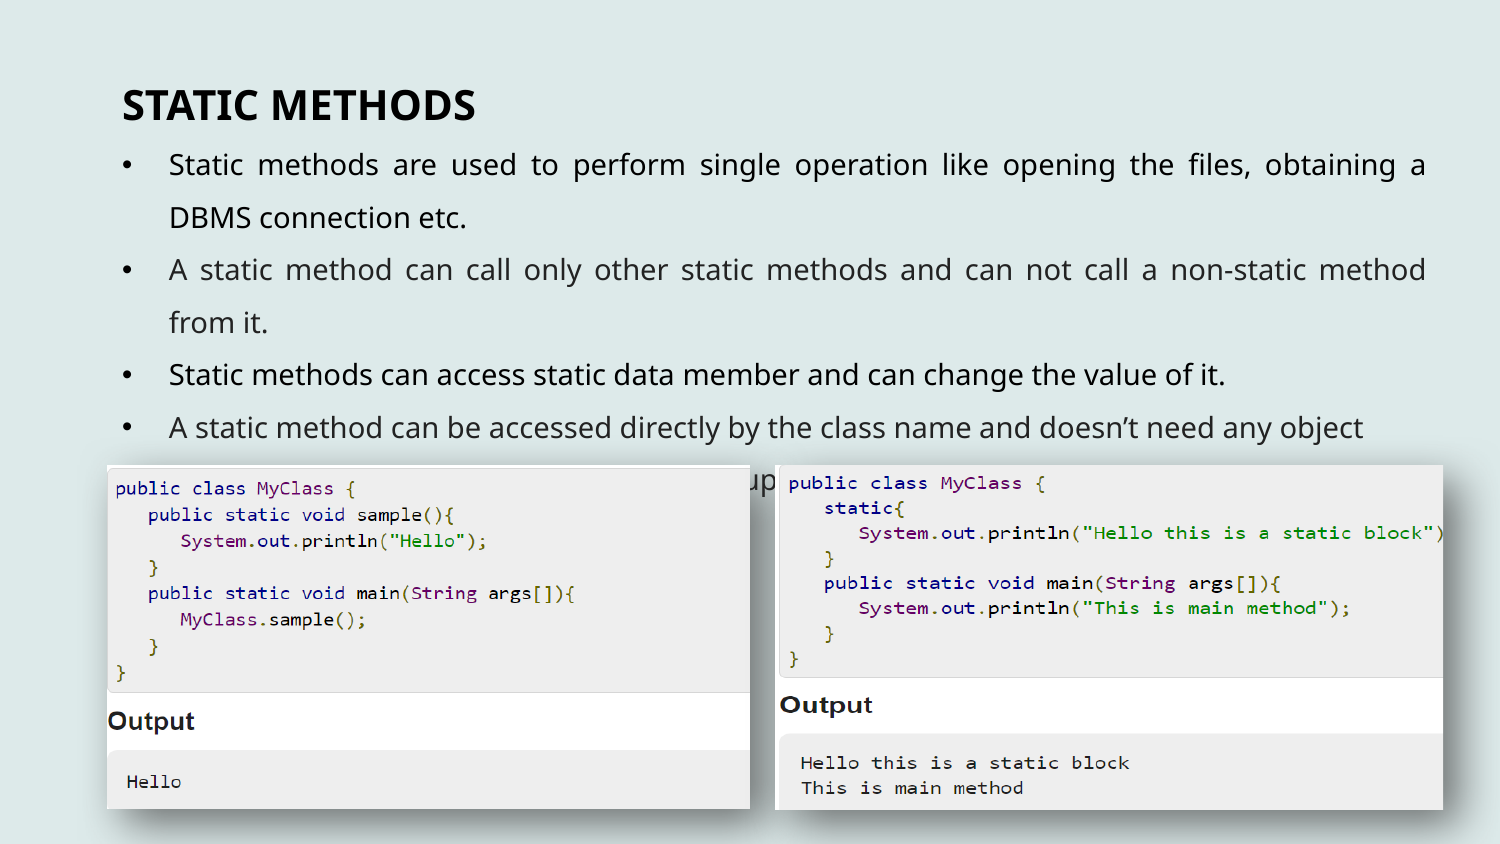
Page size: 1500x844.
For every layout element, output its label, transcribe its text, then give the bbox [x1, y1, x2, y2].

picture [106, 464, 751, 809]
picture [774, 464, 1444, 810]
text_box STATIC METHODS Static methods are used to perform single operation like opening the files, obtaining a DBMS connection etc. A static method can call only other static methods and can not call a non-static method from it. Static methods can access static data member and can change the value of it. A static method can be accessed directly by the class name and doesn’t need any object A static method cannot refer to “this” or “super” keywords in anyway [107, 46, 1444, 461]
